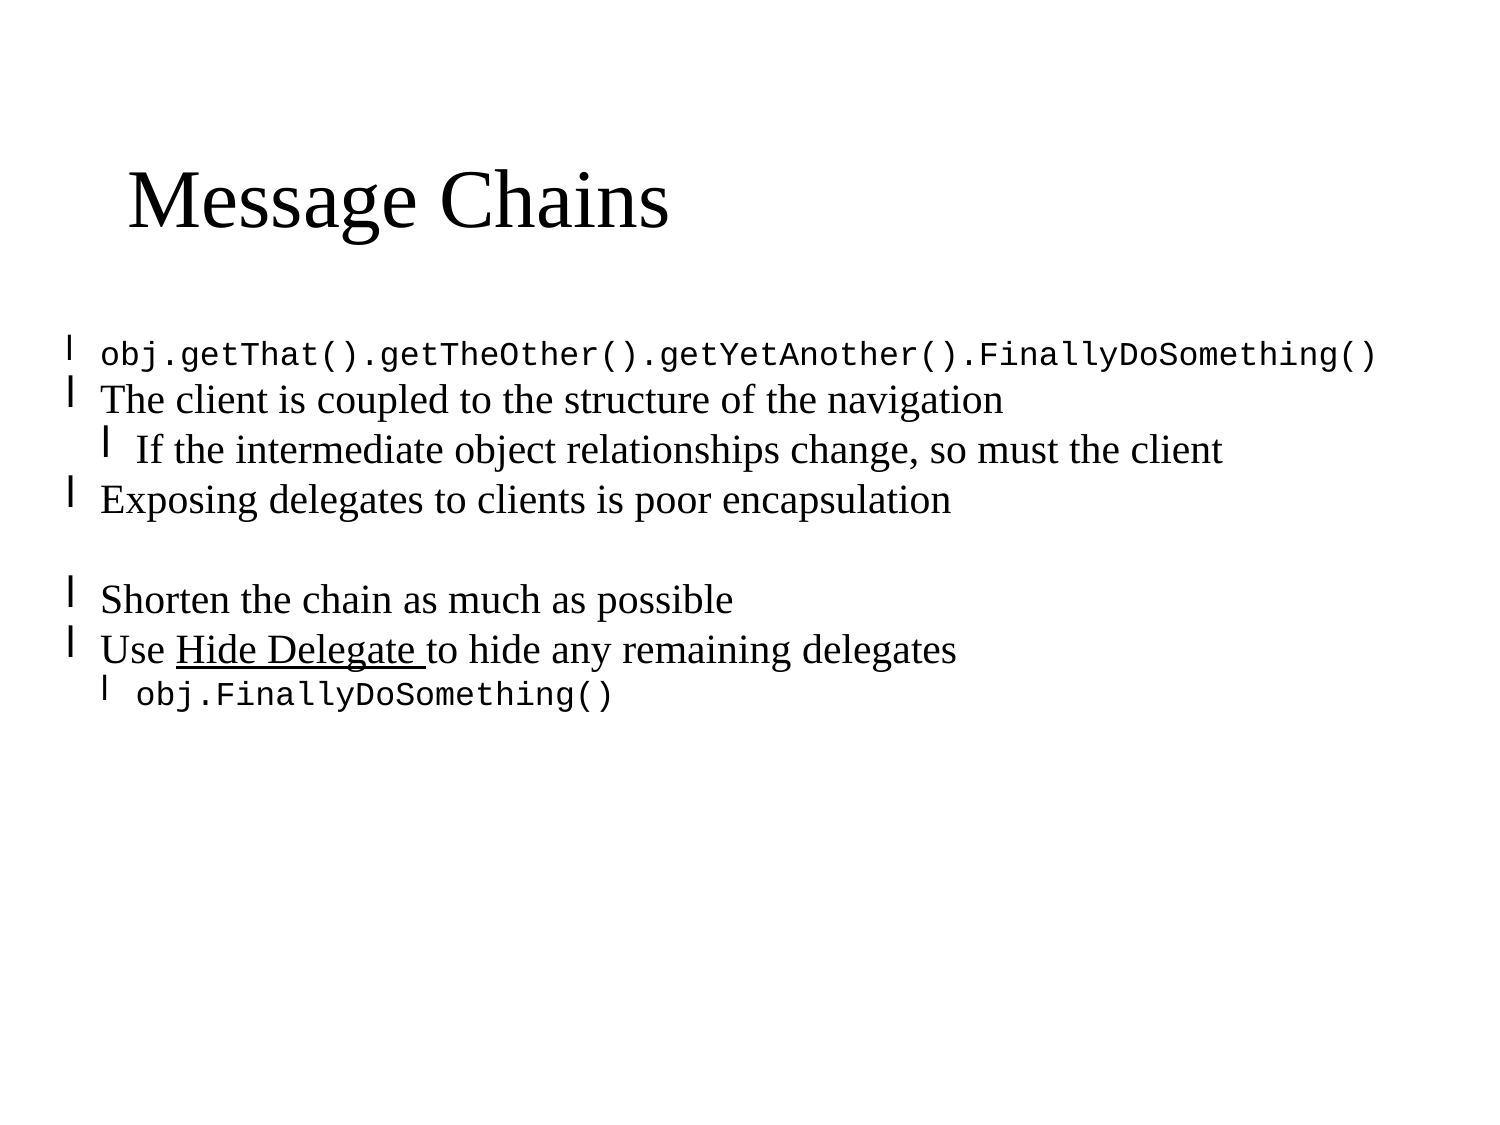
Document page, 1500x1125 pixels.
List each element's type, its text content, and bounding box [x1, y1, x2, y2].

text_box Message Chains [112, 99, 1388, 288]
text_box obj.getThat().getTheOther().getYetAnother().FinallyDoSomething() The client is coupled to the structure of the navigation If the intermediate object relationships change, so must the client Exposing delegates to clients is poor encapsulation Shorten the chain as much as possible Use Hide Delegate to hide any remaining delegates obj.FinallyDoSomething() [49, 324, 1463, 1000]
